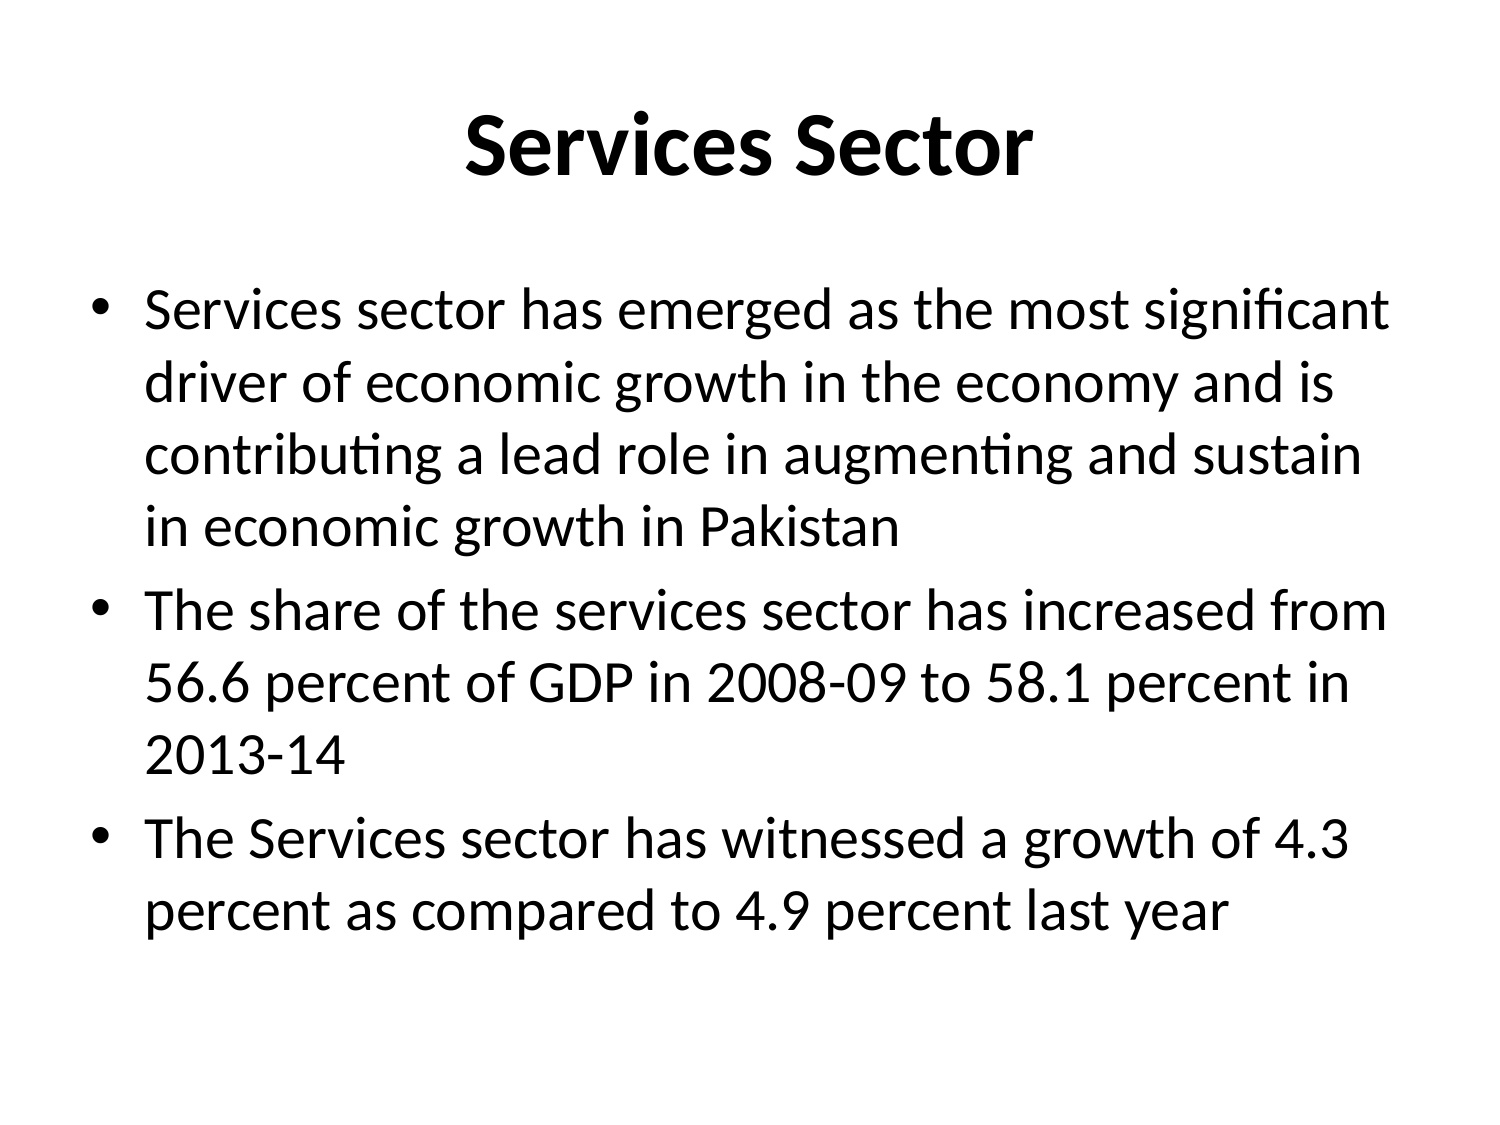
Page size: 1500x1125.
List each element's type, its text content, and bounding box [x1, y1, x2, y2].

title Services Sector [75, 45, 1425, 233]
list Services sector has emerged as the most significant driver of economic growth in the economy and is contributing a lead role in augmenting and sustain in economic growth in Pakistan The share of the services sector has increased from 56.6 percent of GDP in 2008-09 to 58.1 percent in 2013-14 The Services sector has witnessed a growth of 4.3 percent as compared to 4.9 percent last year [75, 262, 1425, 1005]
